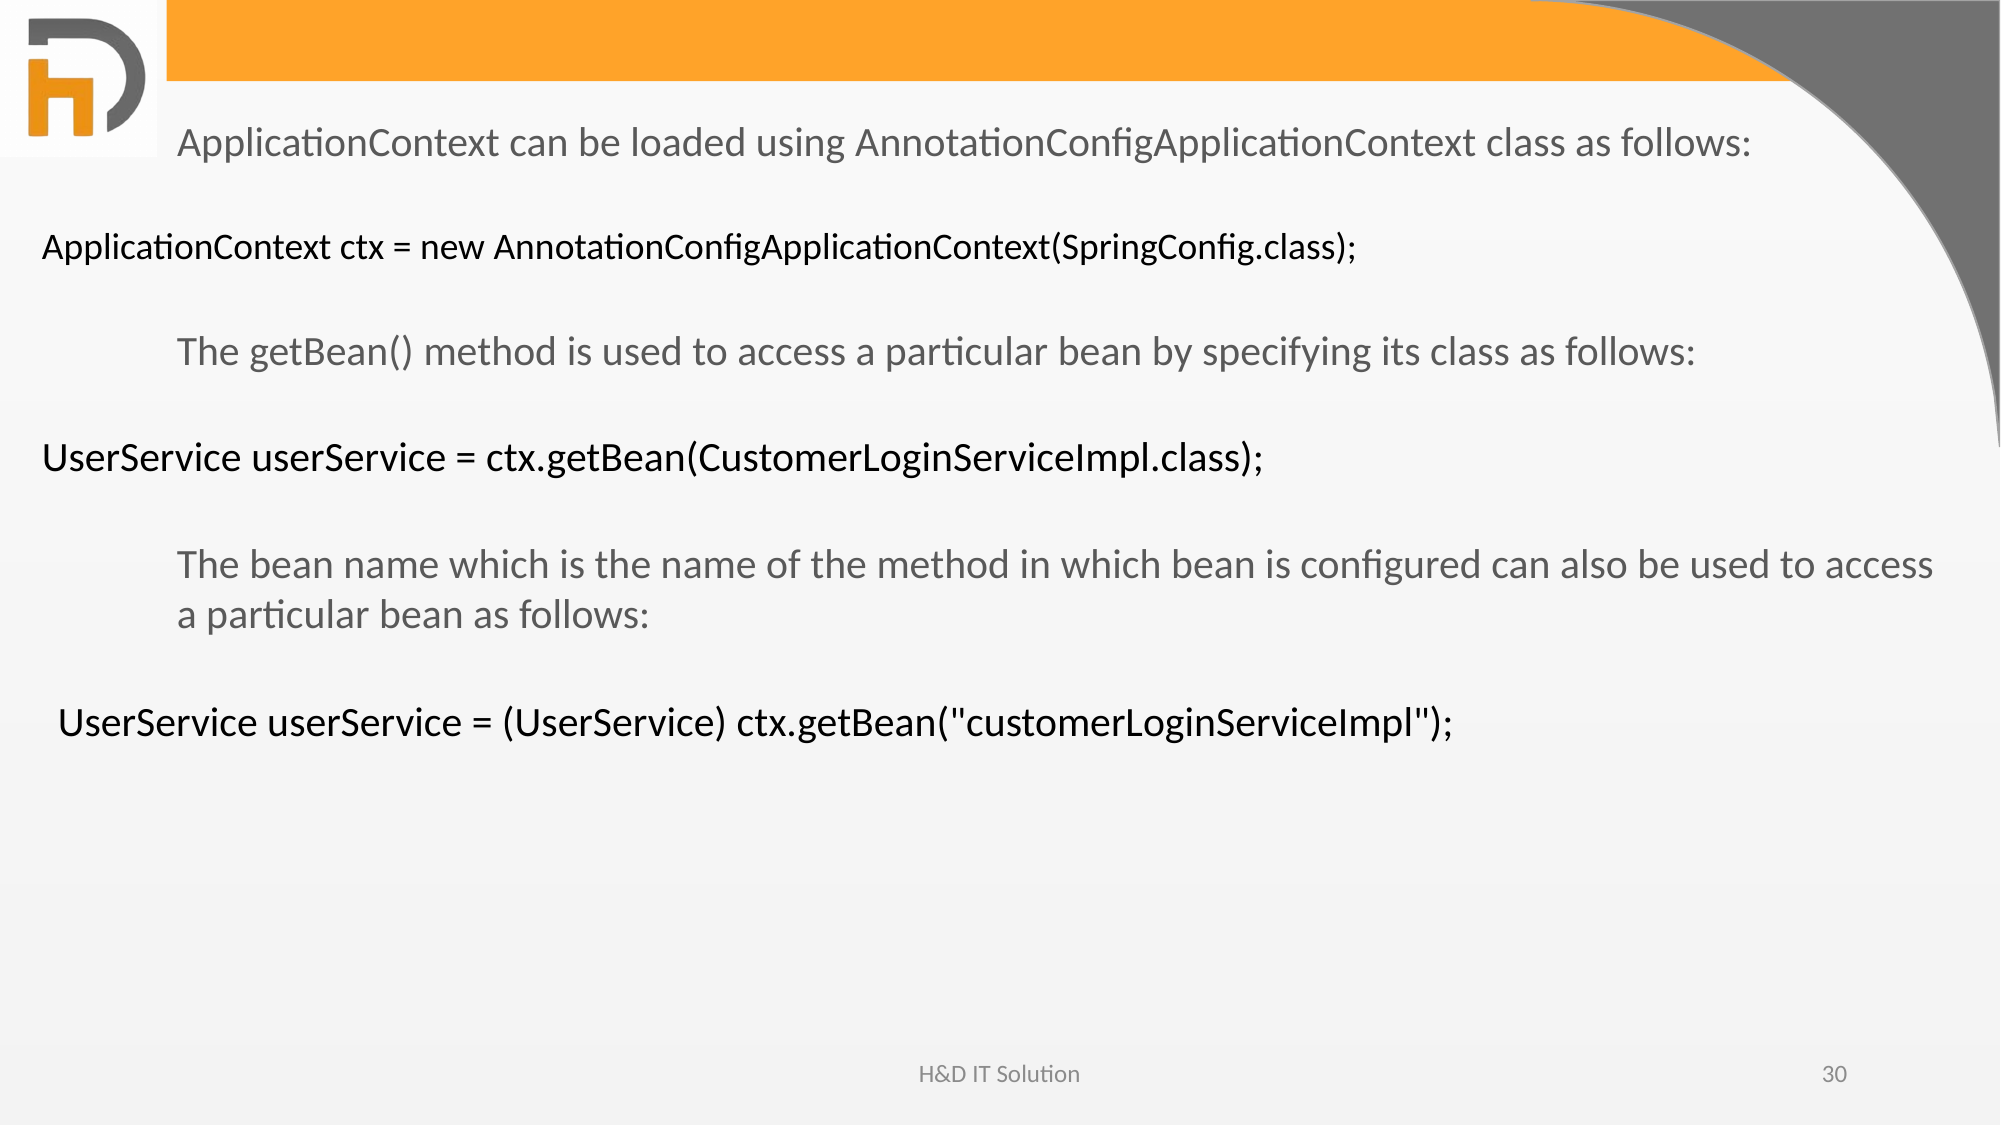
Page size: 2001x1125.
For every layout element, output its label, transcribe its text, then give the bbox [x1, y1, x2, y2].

text_box The getBean() method is used to access a particular bean by specifying its class as follows: [162, 316, 1926, 381]
text_box UserService userService = ctx.getBean(CustomerLoginServiceImpl.class); [27, 422, 1926, 488]
slide_number 30 [1412, 1042, 1863, 1103]
text_box UserService userService = (UserService) ctx.getBean("customerLoginServiceImpl"); [43, 687, 1926, 753]
text_box ApplicationContext ctx = new AnnotationConfigApplicationContext(SpringConfig.class); [27, 214, 1896, 275]
text_box The bean name which is the name of the method in which bean is configured can also be used to access a particular bean as follows: [162, 529, 1964, 645]
text_box ApplicationContext can be loaded using AnnotationConfigApplicationContext class as follows: [162, 107, 1863, 173]
picture [0, 0, 157, 157]
footer H&D IT Solution [662, 1042, 1338, 1103]
